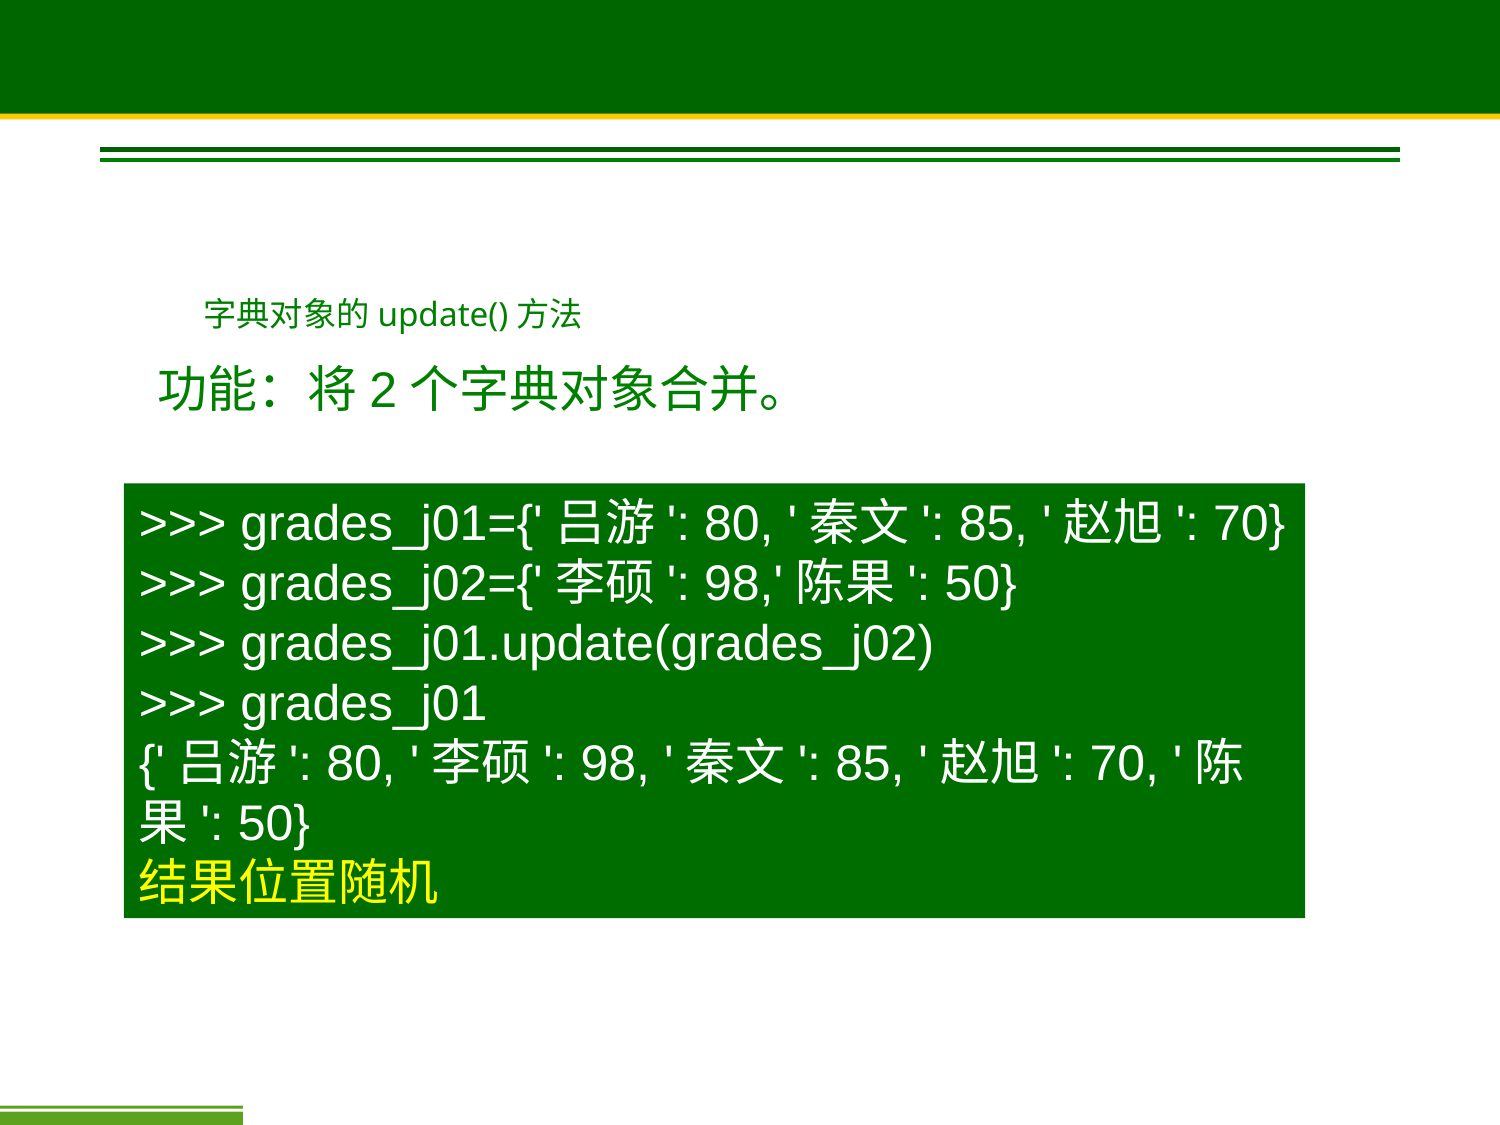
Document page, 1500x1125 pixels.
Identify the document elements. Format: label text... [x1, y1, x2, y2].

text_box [102, 270, 698, 345]
text_box 功能：将2个字典对象合并。 [142, 349, 1296, 425]
picture [0, 1091, 243, 1125]
text_box >>> grades_j01={'吕游': 80, '秦文': 85, '赵旭': 70} >>> grades_j02={'李硕': 98,'陈果': 50} >>> grades_j01.update(grades_j02) >>> grades_j01 {'吕游': 80, '李硕': 98, '秦文': 85, '赵旭': 70, '陈果': 50} 结果位置随机 [123, 483, 1306, 919]
